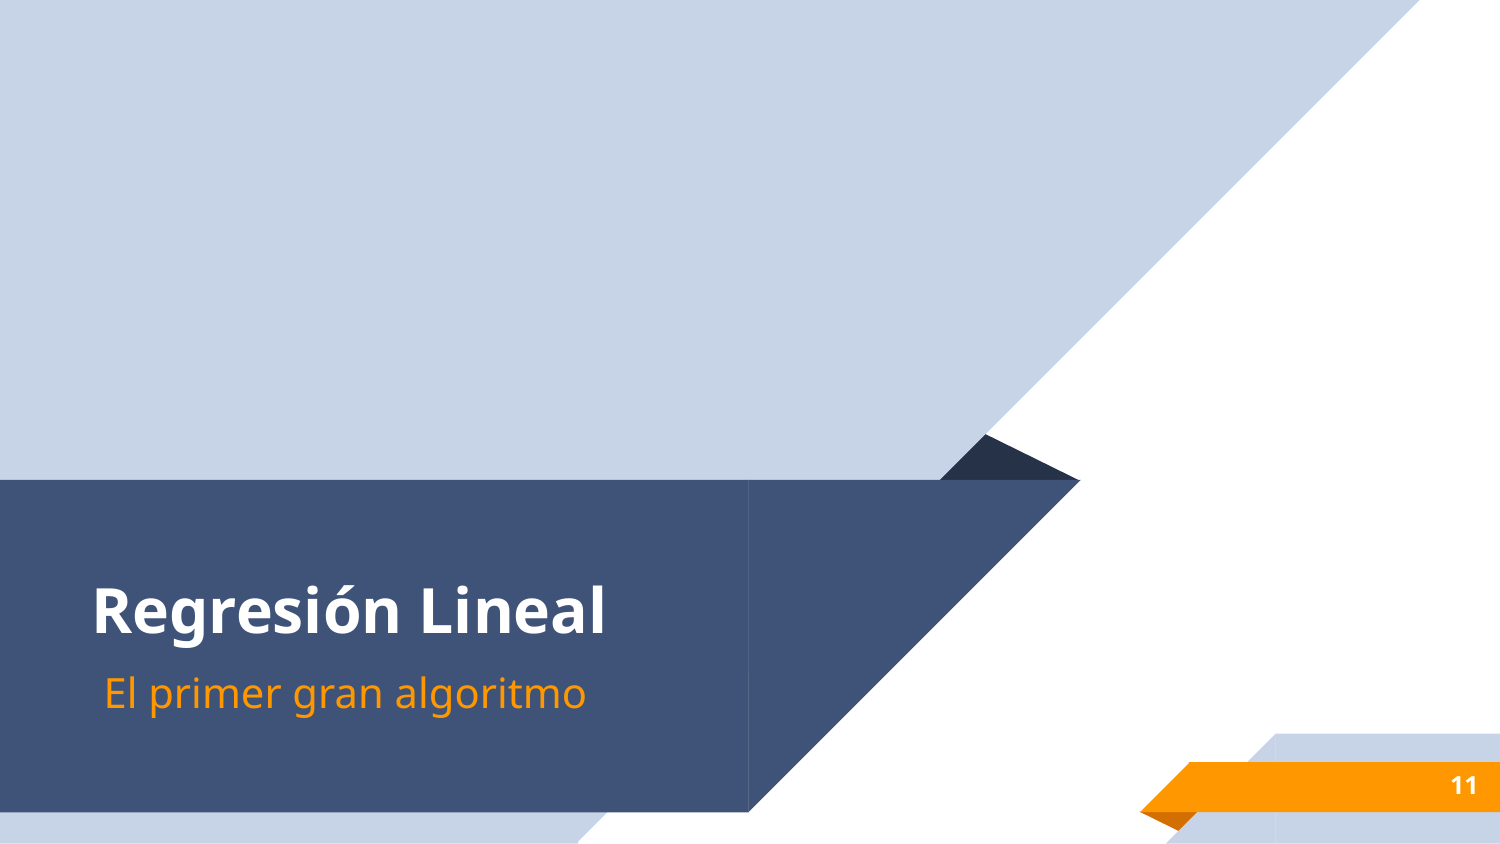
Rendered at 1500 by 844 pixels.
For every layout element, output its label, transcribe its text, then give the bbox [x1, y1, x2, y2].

subtitle El primer gran algoritmo [76, 652, 748, 781]
title Regresión Lineal [76, 470, 748, 652]
slide_number 11 [1249, 760, 1494, 813]
